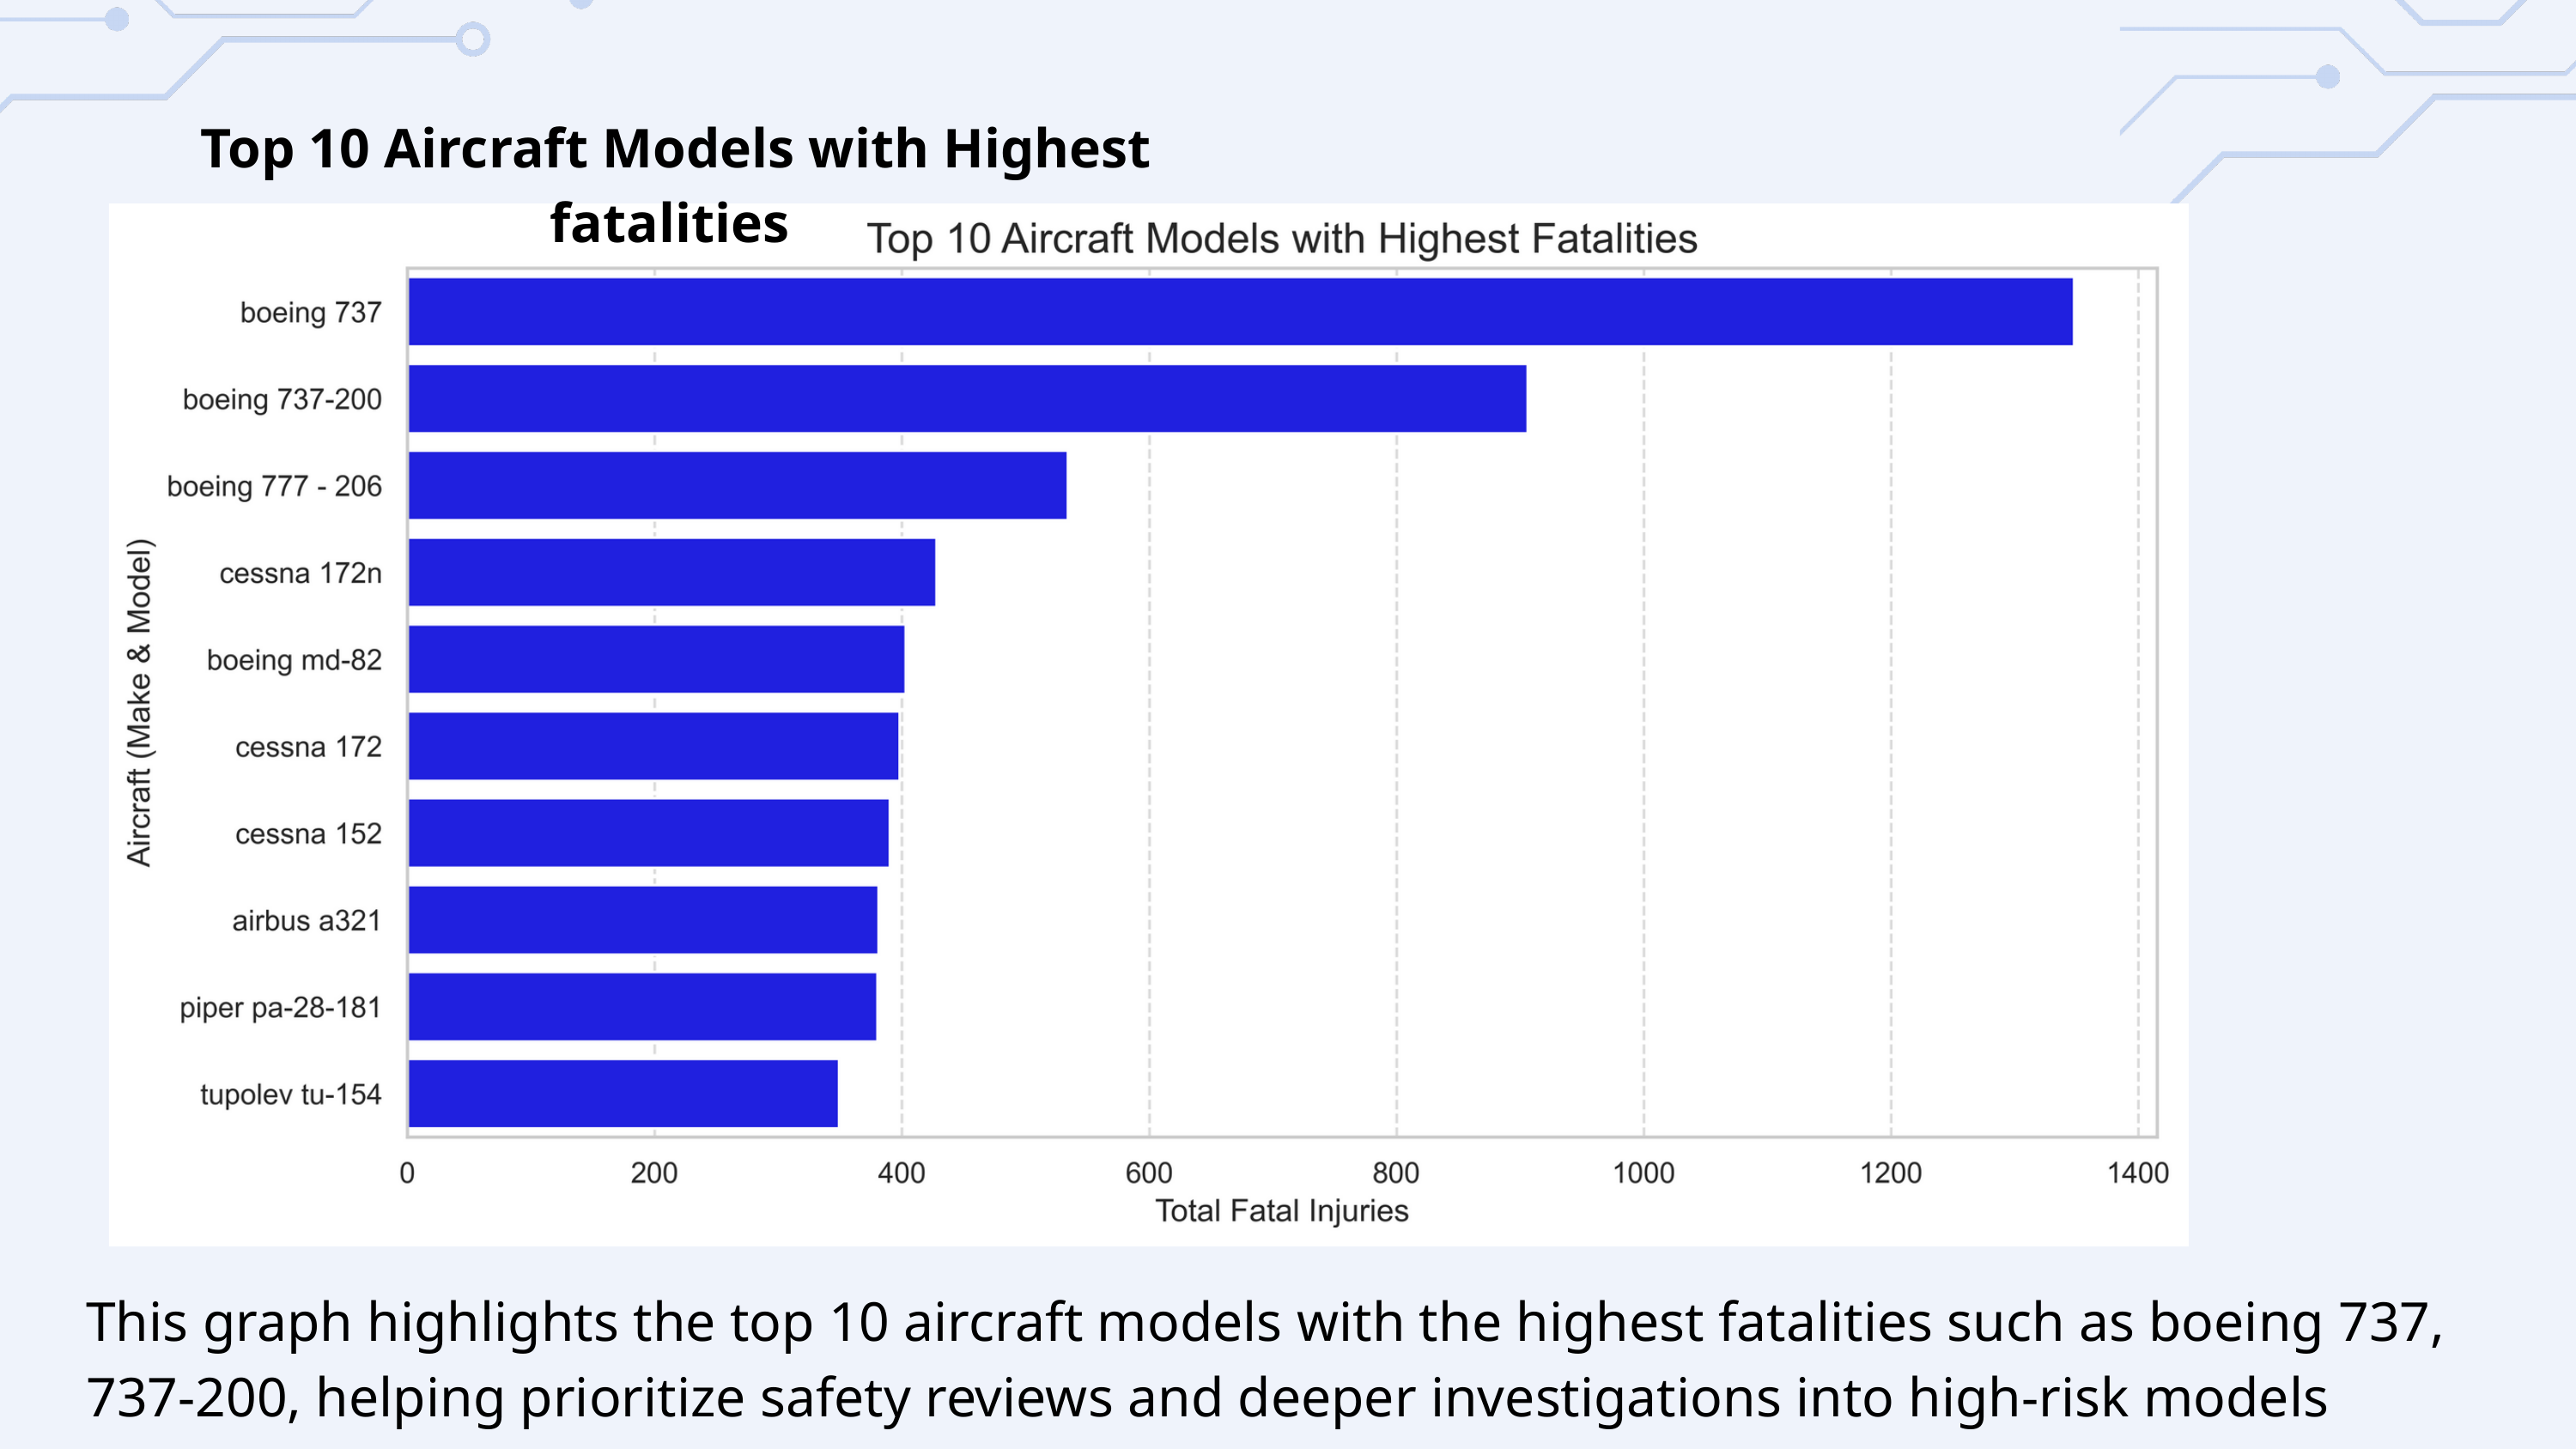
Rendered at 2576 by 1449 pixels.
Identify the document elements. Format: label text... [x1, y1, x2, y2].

text_box [108, 203, 2189, 1246]
text_box This graph highlights the top 10 aircraft models with the highest fatalities such as boeing 737, 737-200, helping prioritize safety reviews and deeper investigations into high-risk models before acquisition. [86, 1276, 2472, 1449]
text_box [2119, 0, 2576, 262]
text_box Top 10 Aircraft Models with Highest fatalities [108, 103, 1245, 254]
text_box [0, 0, 613, 204]
